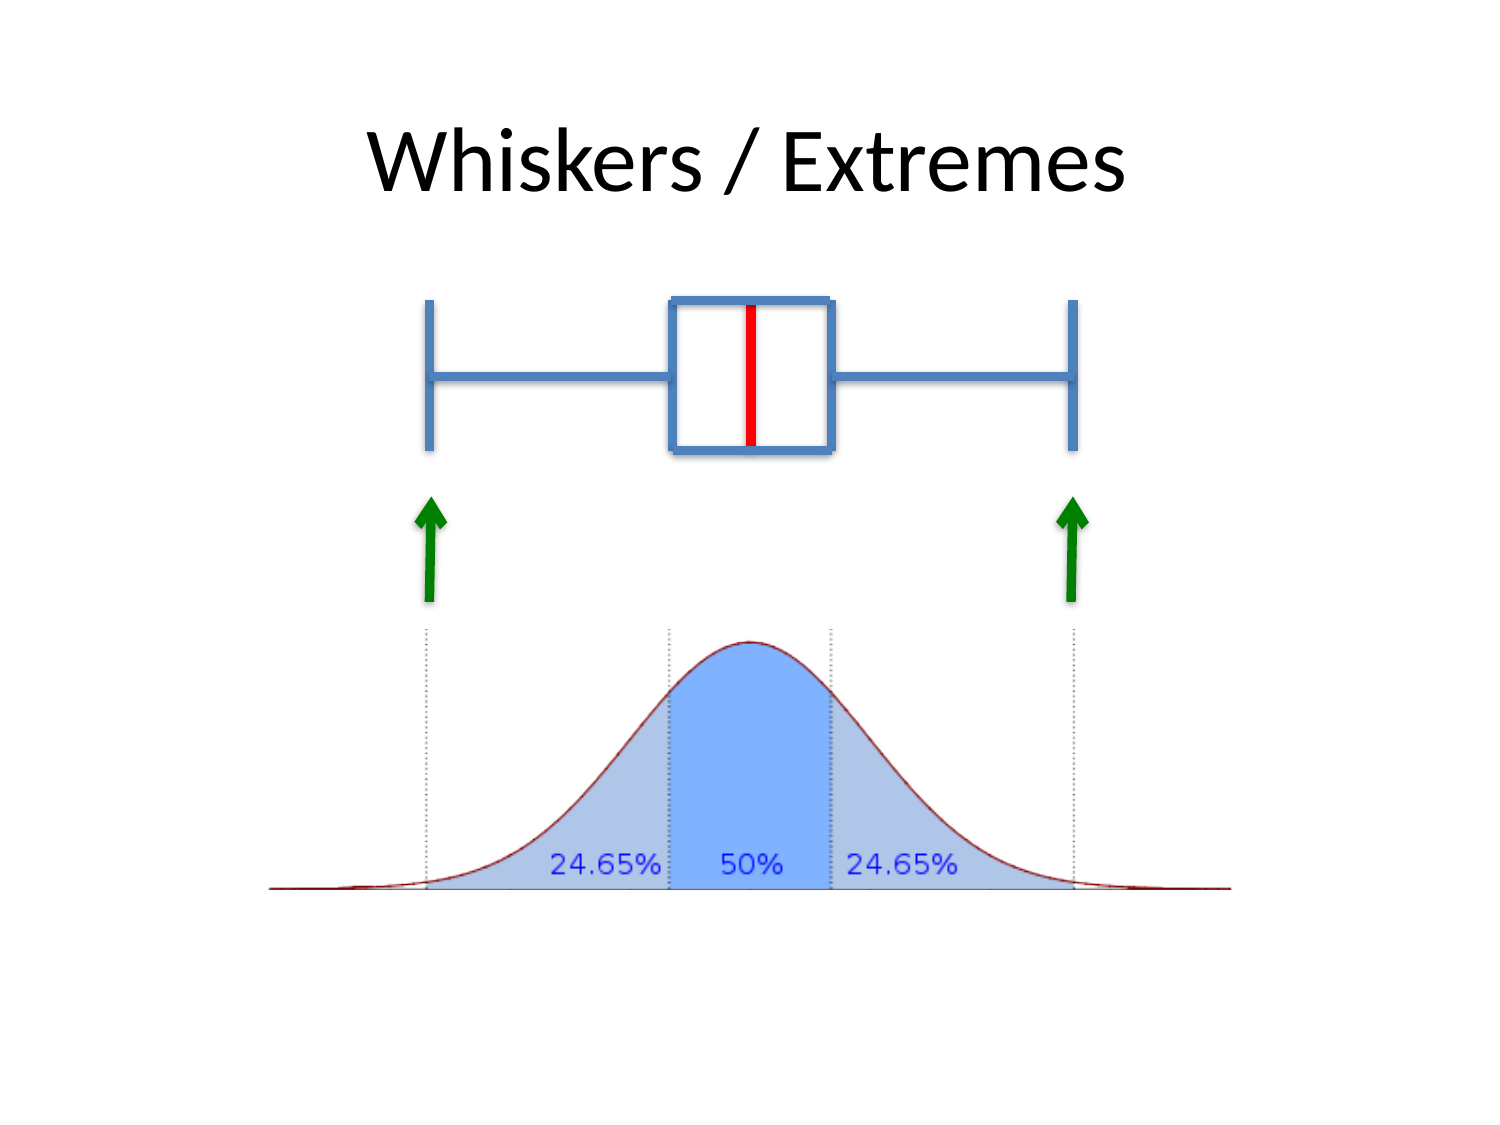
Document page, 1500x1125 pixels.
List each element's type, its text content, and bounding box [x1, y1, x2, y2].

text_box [1070, 496, 1074, 603]
text_box Whiskers / Extremes [351, 92, 1144, 217]
picture [233, 629, 1265, 890]
